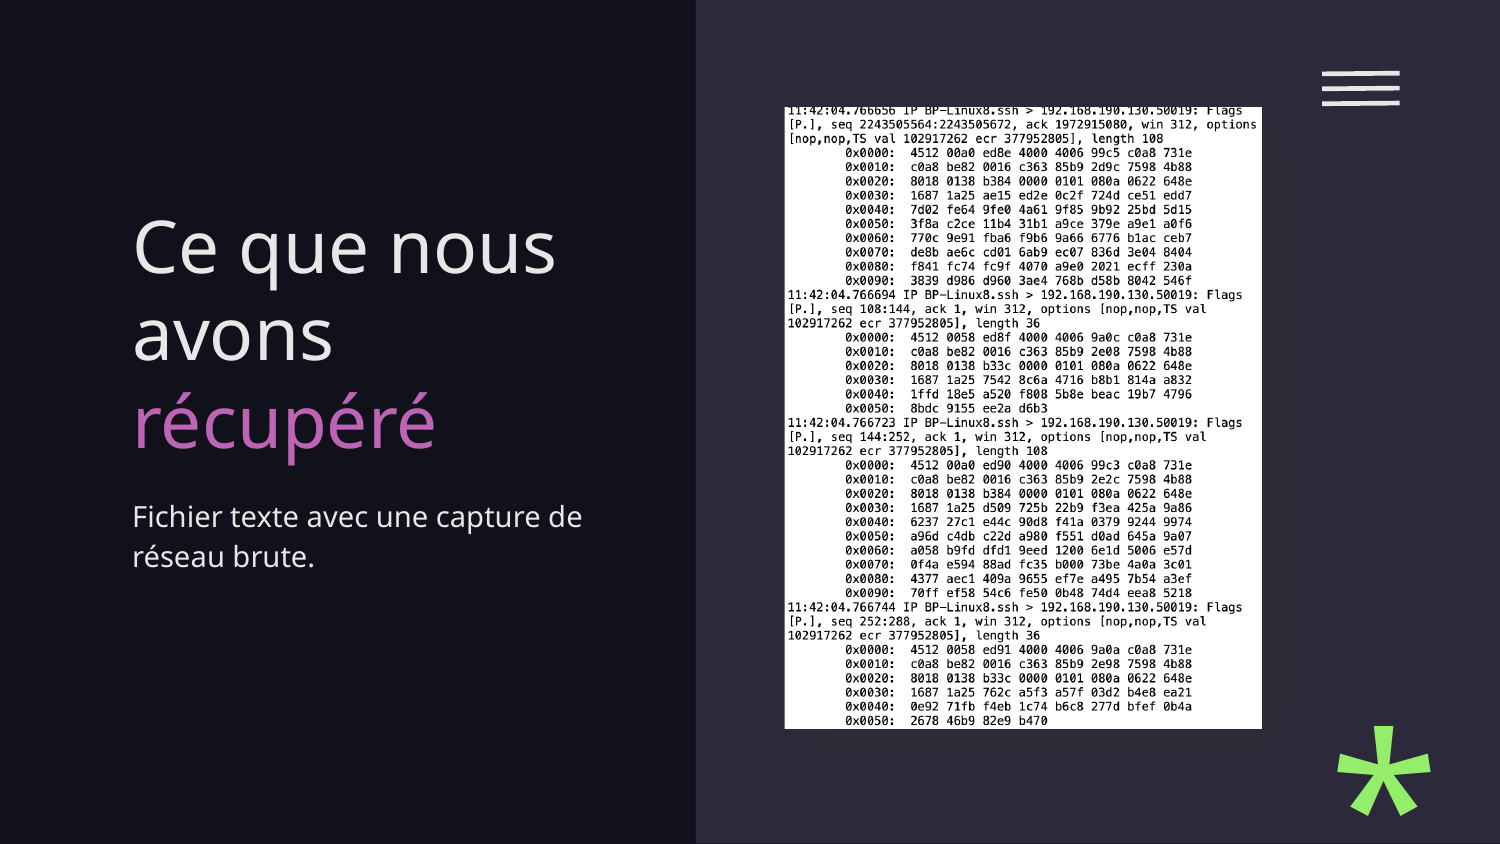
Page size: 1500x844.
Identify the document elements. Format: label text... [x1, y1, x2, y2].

subtitle Fichier texte avec une capture de réseau brute. [116, 478, 637, 756]
picture [784, 107, 1263, 729]
text_box * [1314, 663, 1400, 794]
title Ce que nous avons récupéré [116, 87, 637, 478]
